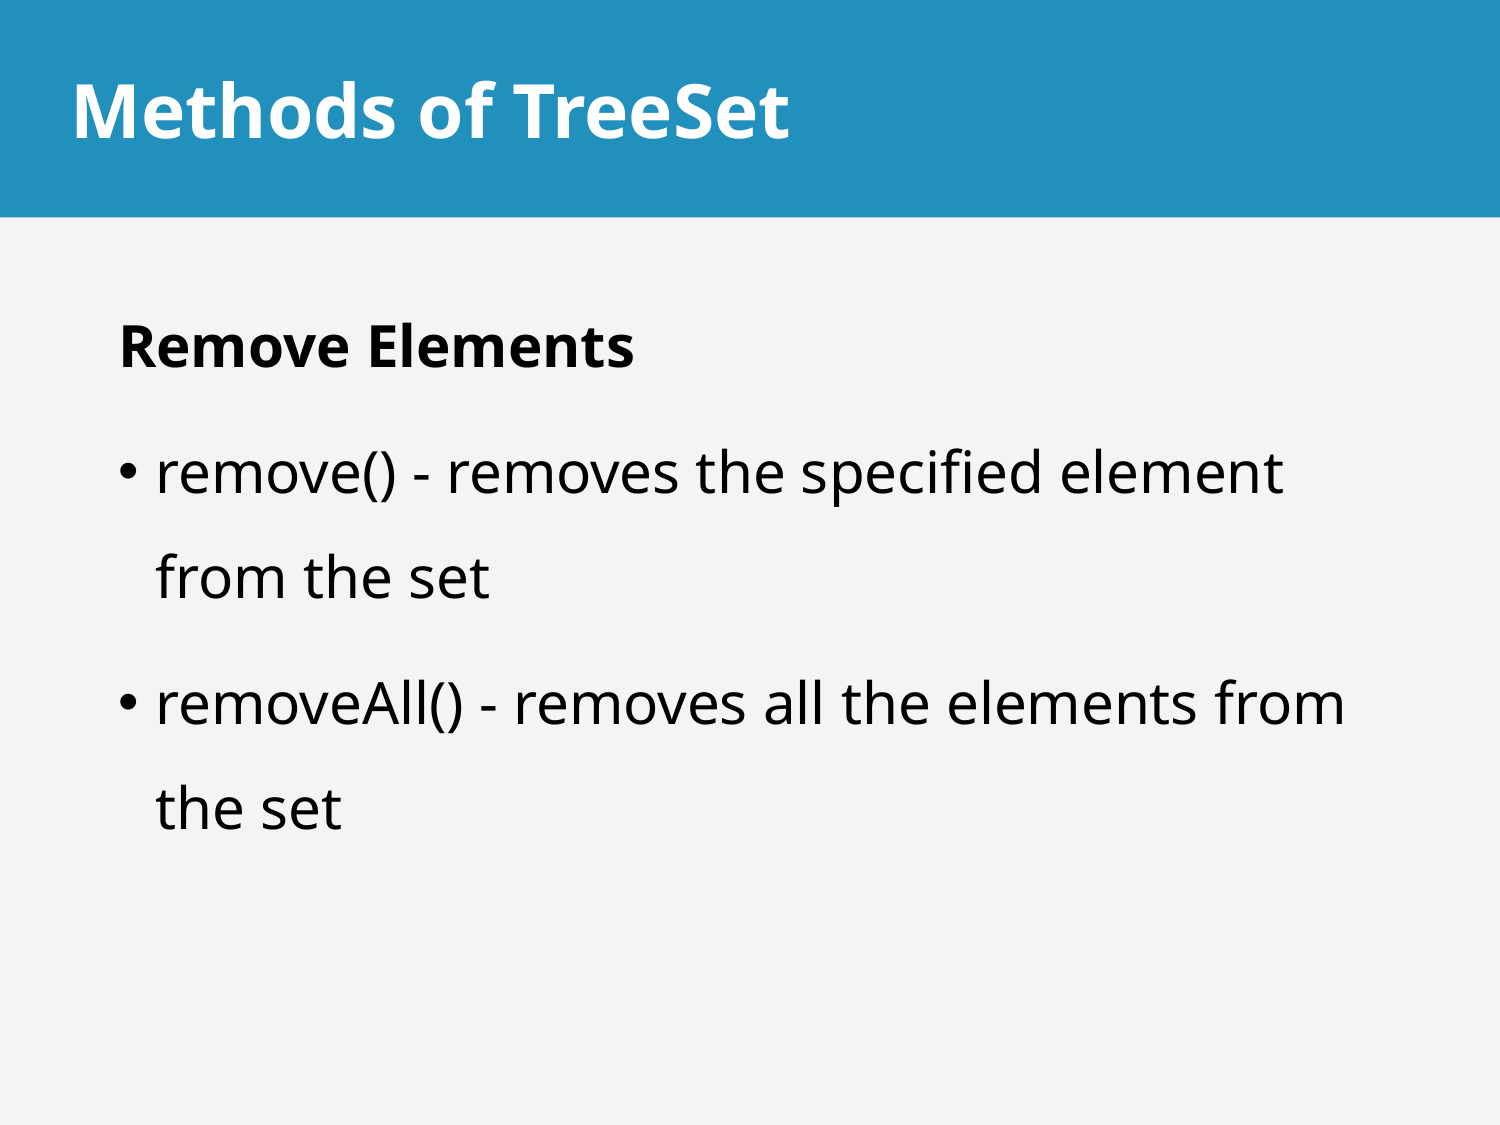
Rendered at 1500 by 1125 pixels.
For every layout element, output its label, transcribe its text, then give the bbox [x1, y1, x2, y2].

list Remove Elements remove() - removes the specified element from the set removeAll() - removes all the elements from the set [103, 267, 1397, 1089]
title Methods of TreeSet [55, 0, 1350, 218]
